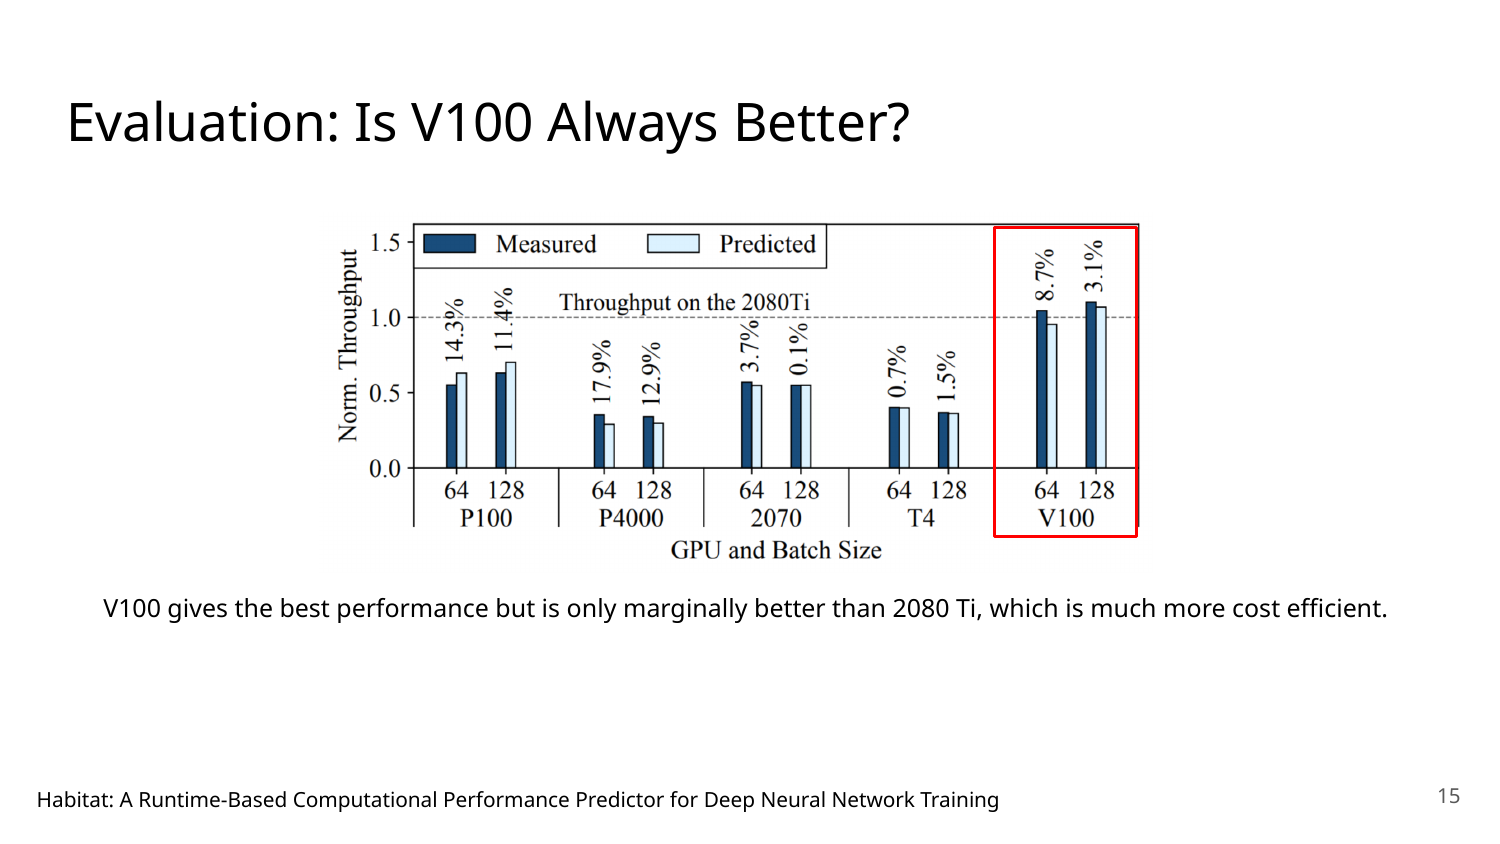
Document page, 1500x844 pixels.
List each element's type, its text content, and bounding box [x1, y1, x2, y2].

text_box V100 gives the best performance but is only marginally better than 2080 Ti, which is much more cost efficient. [88, 577, 1410, 690]
picture [319, 211, 1154, 574]
title Evaluation: Is V100 Always Better? [51, 72, 1449, 167]
slide_number ‹#› [1409, 768, 1476, 827]
